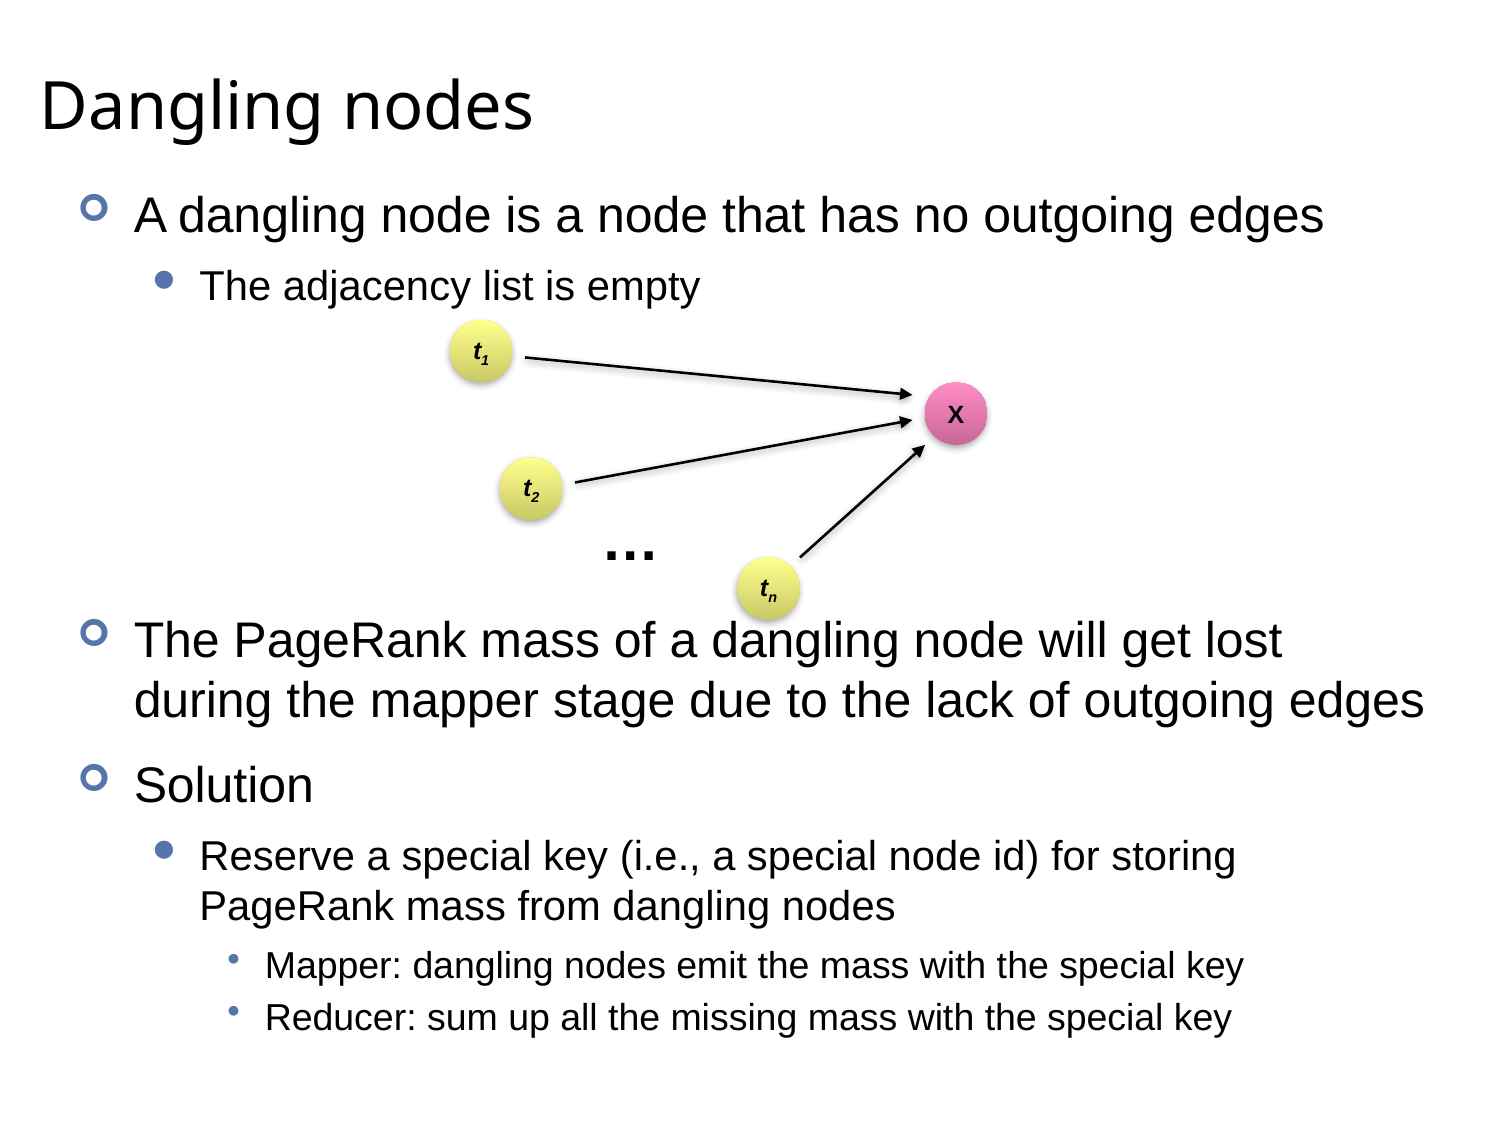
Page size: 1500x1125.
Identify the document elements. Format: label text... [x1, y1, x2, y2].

text_box t1 [449, 319, 513, 383]
text_box … [586, 495, 675, 580]
text_box tn [737, 557, 800, 599]
list A dangling node is a node that has no outgoing edges The adjacency list is empty [62, 188, 1451, 346]
text_box t2 [499, 457, 563, 520]
text_box The PageRank mass of a dangling node will get lost during the mapper stage due to the lack of outgoing edges Solution Reserve a special key (i.e., a special node id) for storing PageRank mass from dangling nodes Mapper: dangling nodes emit the mass with the special key Reducer: sum up all the missing mass with the special key [62, 599, 1450, 1078]
text_box X [924, 382, 988, 445]
text_box [524, 355, 913, 400]
text_box [798, 444, 925, 560]
text_box [574, 416, 913, 485]
title Dangling nodes [24, 18, 1451, 188]
